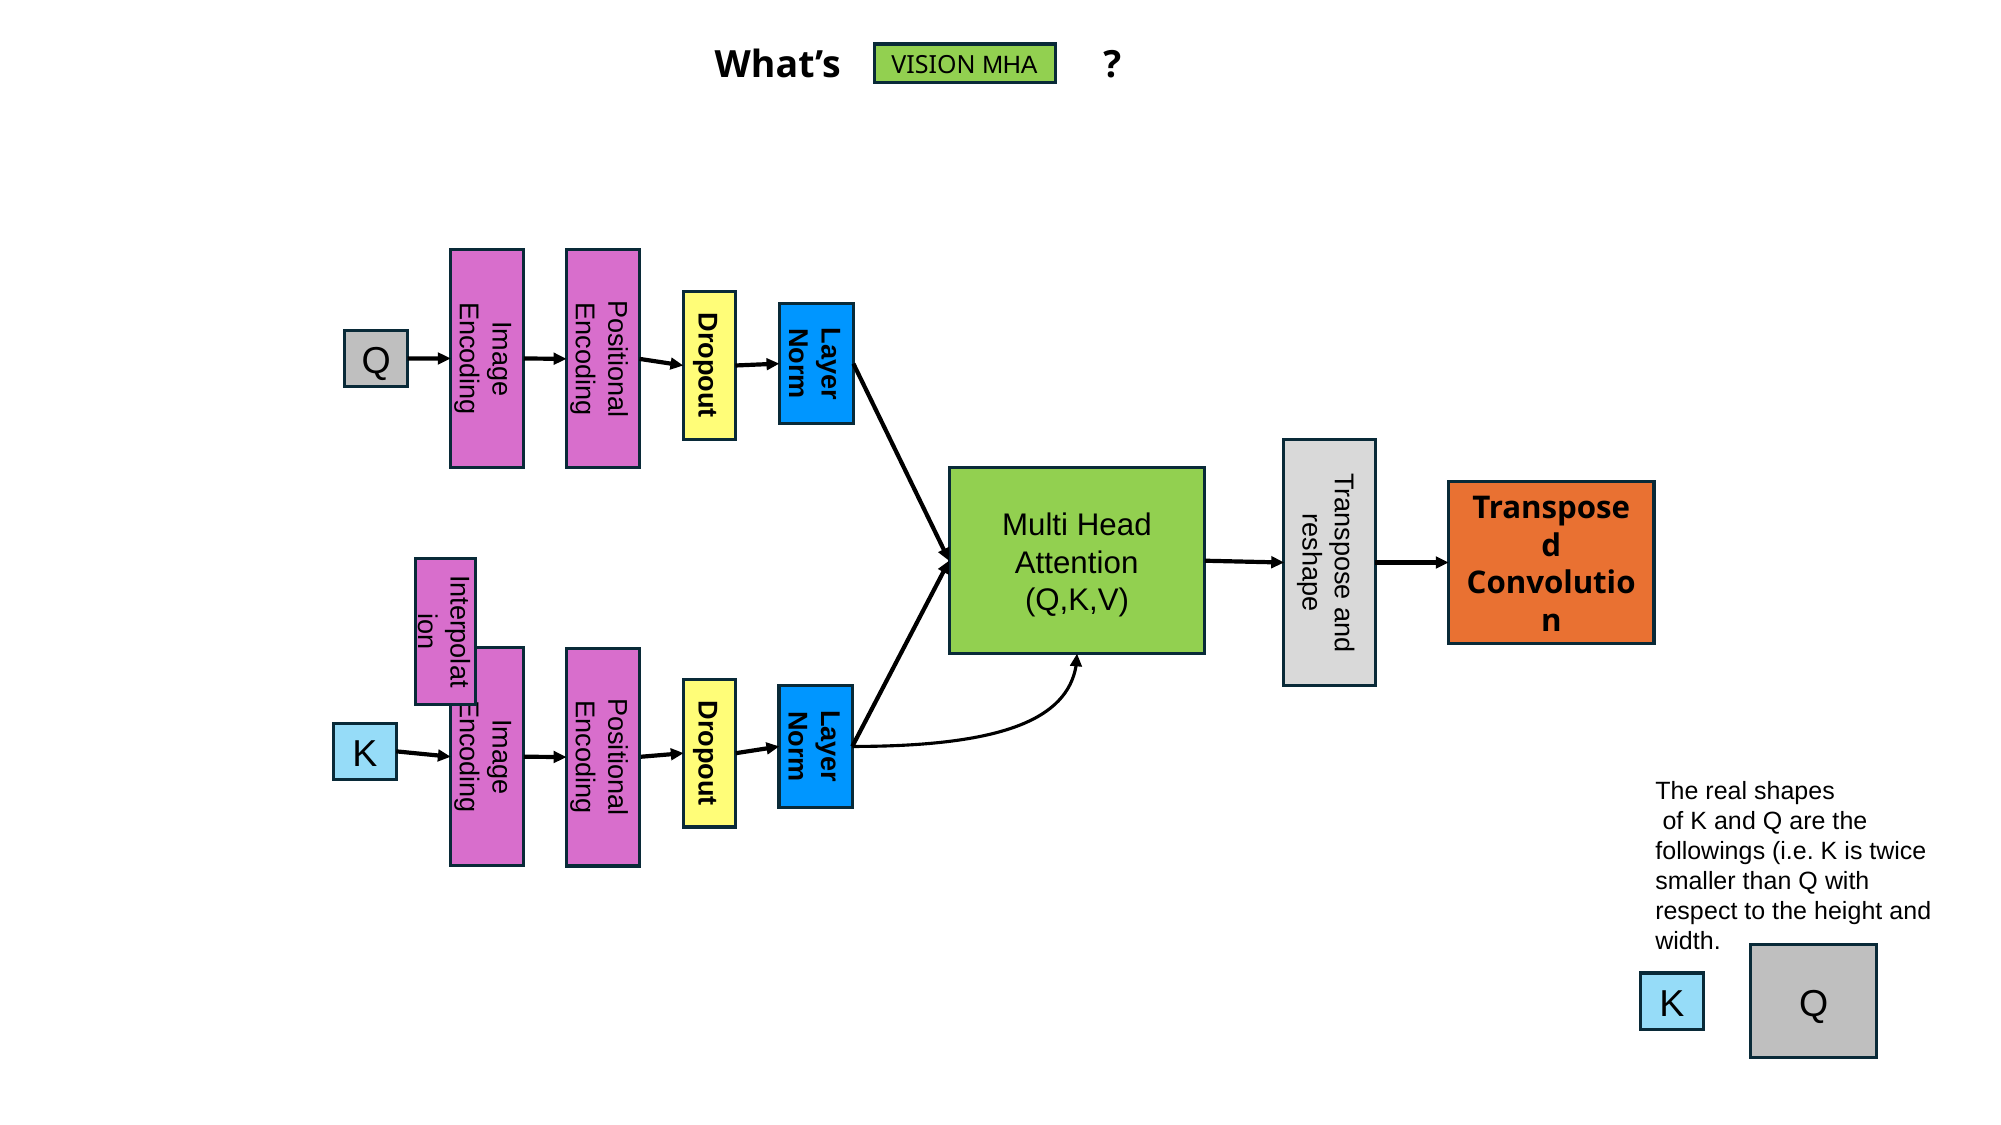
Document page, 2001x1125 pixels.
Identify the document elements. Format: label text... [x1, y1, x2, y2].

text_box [735, 745, 780, 754]
text_box The real shapes of K and Q are the followings (i.e. K is twice smaller than Q with respect to the height and width. [1640, 767, 1948, 962]
text_box Dropout [682, 678, 737, 829]
text_box Positional Encoding [565, 647, 641, 868]
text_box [640, 752, 684, 758]
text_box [395, 750, 451, 758]
text_box Layer Norm [778, 302, 855, 425]
text_box Dropout [682, 290, 737, 441]
text_box K [332, 722, 398, 781]
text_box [852, 363, 950, 560]
text_box K [1639, 971, 1705, 1031]
text_box Transposed Convolution [1447, 480, 1656, 645]
text_box Positional Encoding [565, 248, 641, 469]
text_box Transpose and reshape [1282, 438, 1377, 687]
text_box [734, 363, 780, 367]
text_box Q [343, 329, 409, 388]
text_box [851, 560, 950, 653]
text_box Interpolation [414, 557, 477, 706]
text_box What’s ? [418, 32, 1419, 93]
text_box Image Encoding [449, 248, 525, 469]
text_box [851, 653, 1078, 747]
text_box Image Encoding [449, 646, 525, 867]
text_box Layer Norm [777, 684, 854, 809]
text_box Q [1749, 962, 1878, 1059]
text_box Multi Head Attention (Q,K,V) [950, 466, 1206, 655]
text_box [638, 358, 684, 366]
